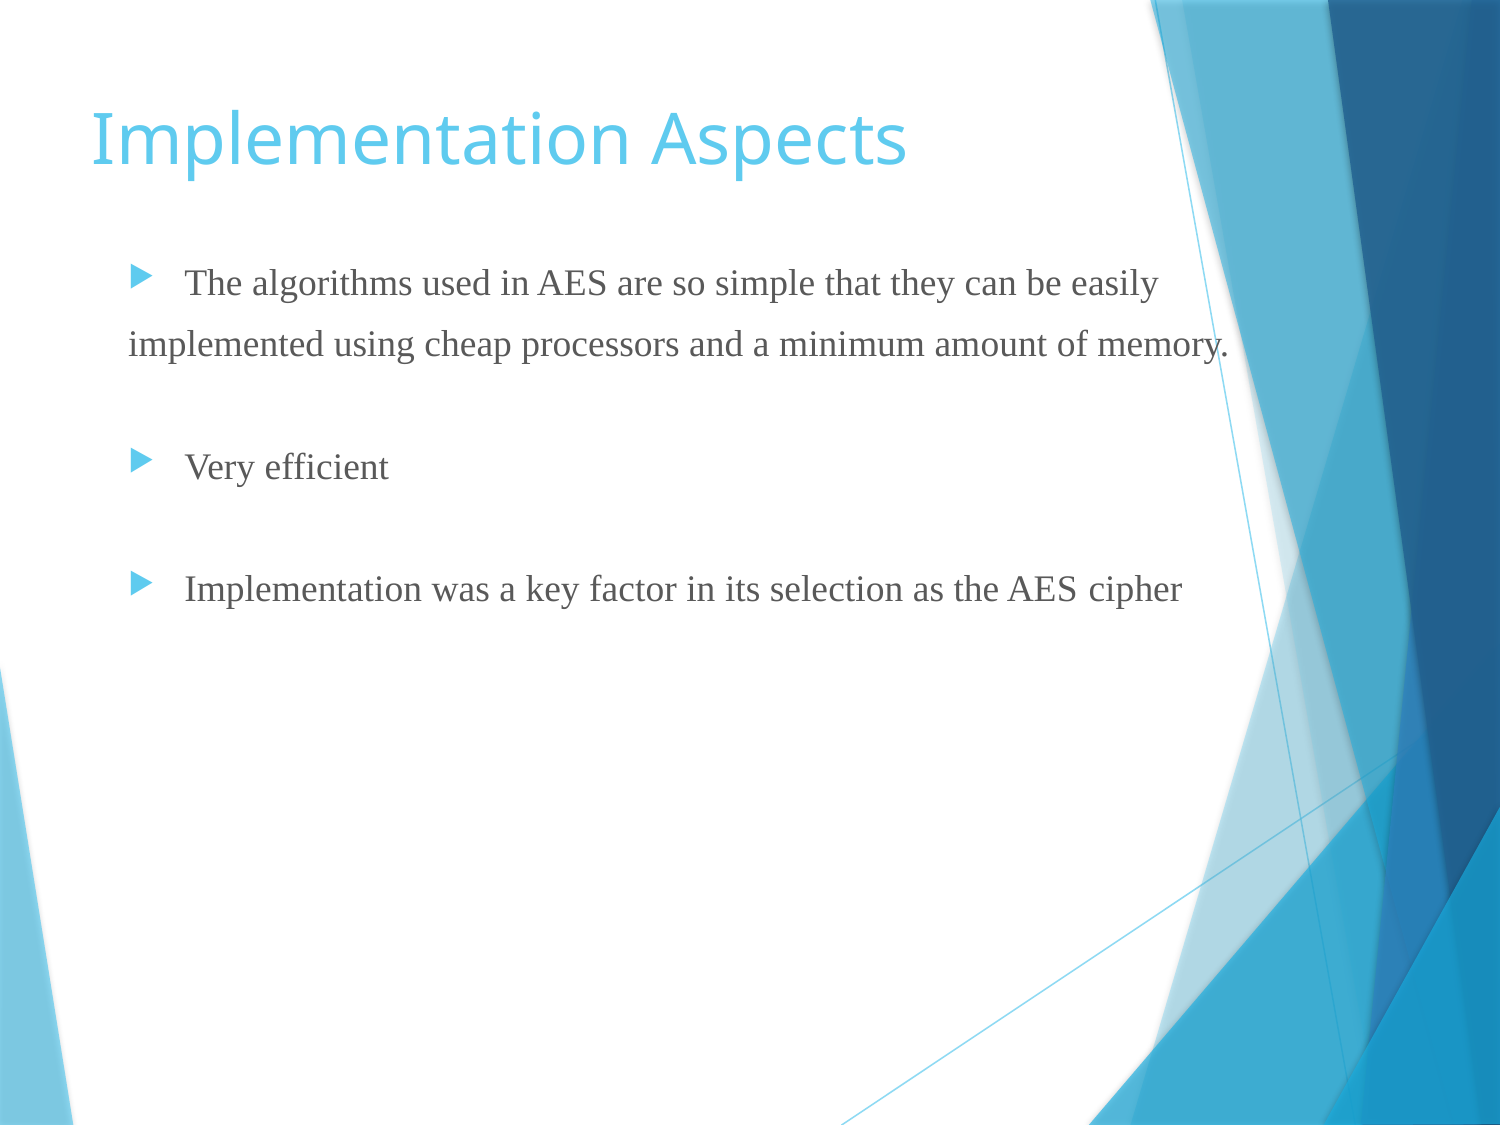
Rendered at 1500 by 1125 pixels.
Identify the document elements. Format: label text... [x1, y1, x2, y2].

title Implementation Aspects [76, 0, 1427, 187]
list The algorithms used in AES are so simple that they can be easily implemented using cheap processors and a minimum amount of memory. Very efficient Implementation was a key factor in its selection as the AES cipher [113, 255, 1464, 1081]
